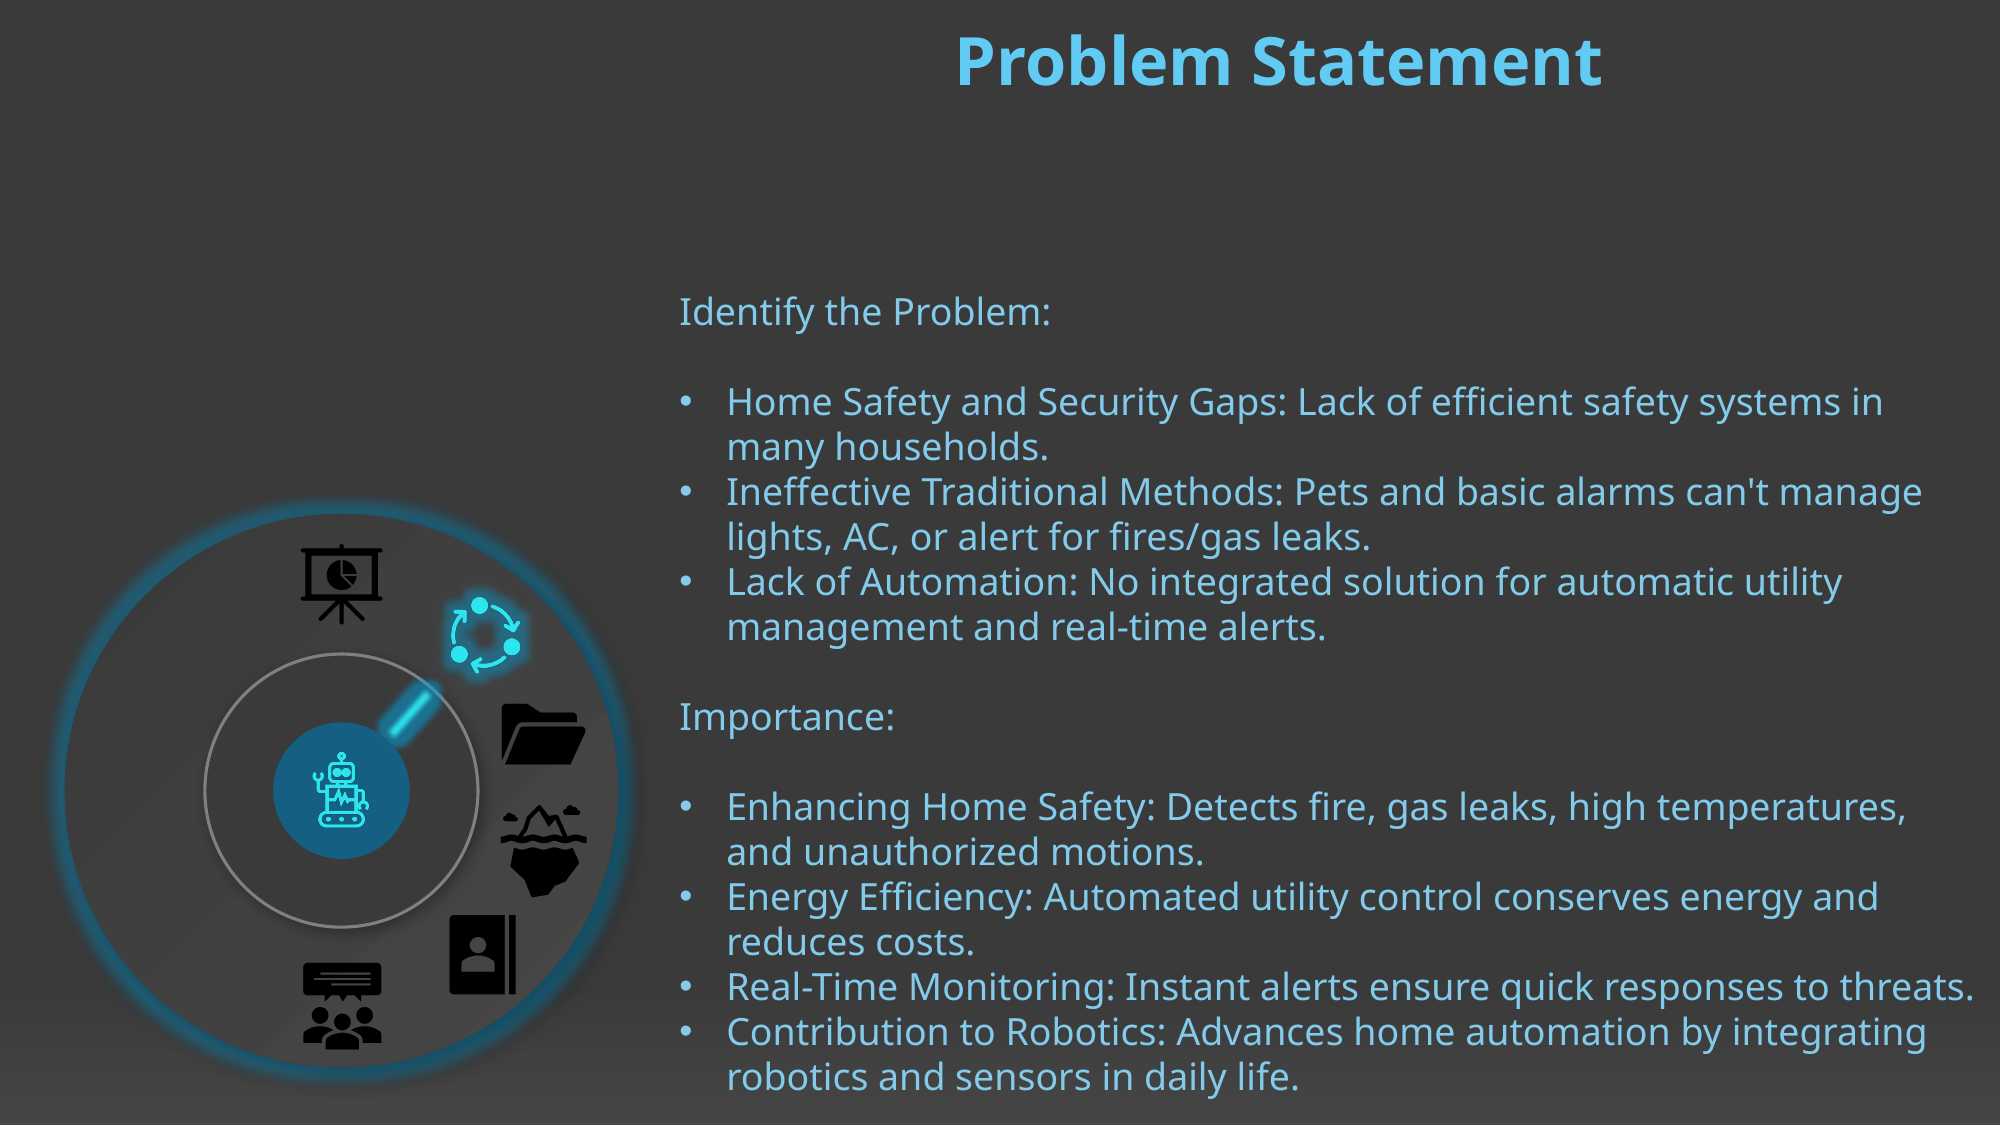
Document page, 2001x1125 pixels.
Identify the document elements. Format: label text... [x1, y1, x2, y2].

text_box Problem Statement [939, 11, 1619, 107]
picture [289, 531, 394, 636]
text_box Identify the Problem: Home Safety and Security Gaps: Lack of efficient safety systems in many households. Ineffective Traditional Methods: Pets and basic alarms can't manage lights, AC, or alert for fires/gas leaks. Lack of Automation: No integrated solution for automatic utility management and real-time alerts. Importance: Enhancing Home Safety: Detects fire, gas leaks, high temperatures, and unauthorized motions. Energy Efficiency: Automated utility control conserves energy and reduces costs. Real-Time Monitoring: Instant alerts ensure quick responses to threats. Contribution to Robotics: Advances home automation by integrating robotics and sensors in daily life. [664, 280, 2000, 1105]
text_box [63, 512, 517, 1069]
picture [289, 954, 394, 1059]
picture [431, 799, 596, 1007]
picture [297, 746, 386, 835]
text_box [494, 604, 620, 990]
picture [431, 583, 596, 787]
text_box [204, 653, 479, 928]
